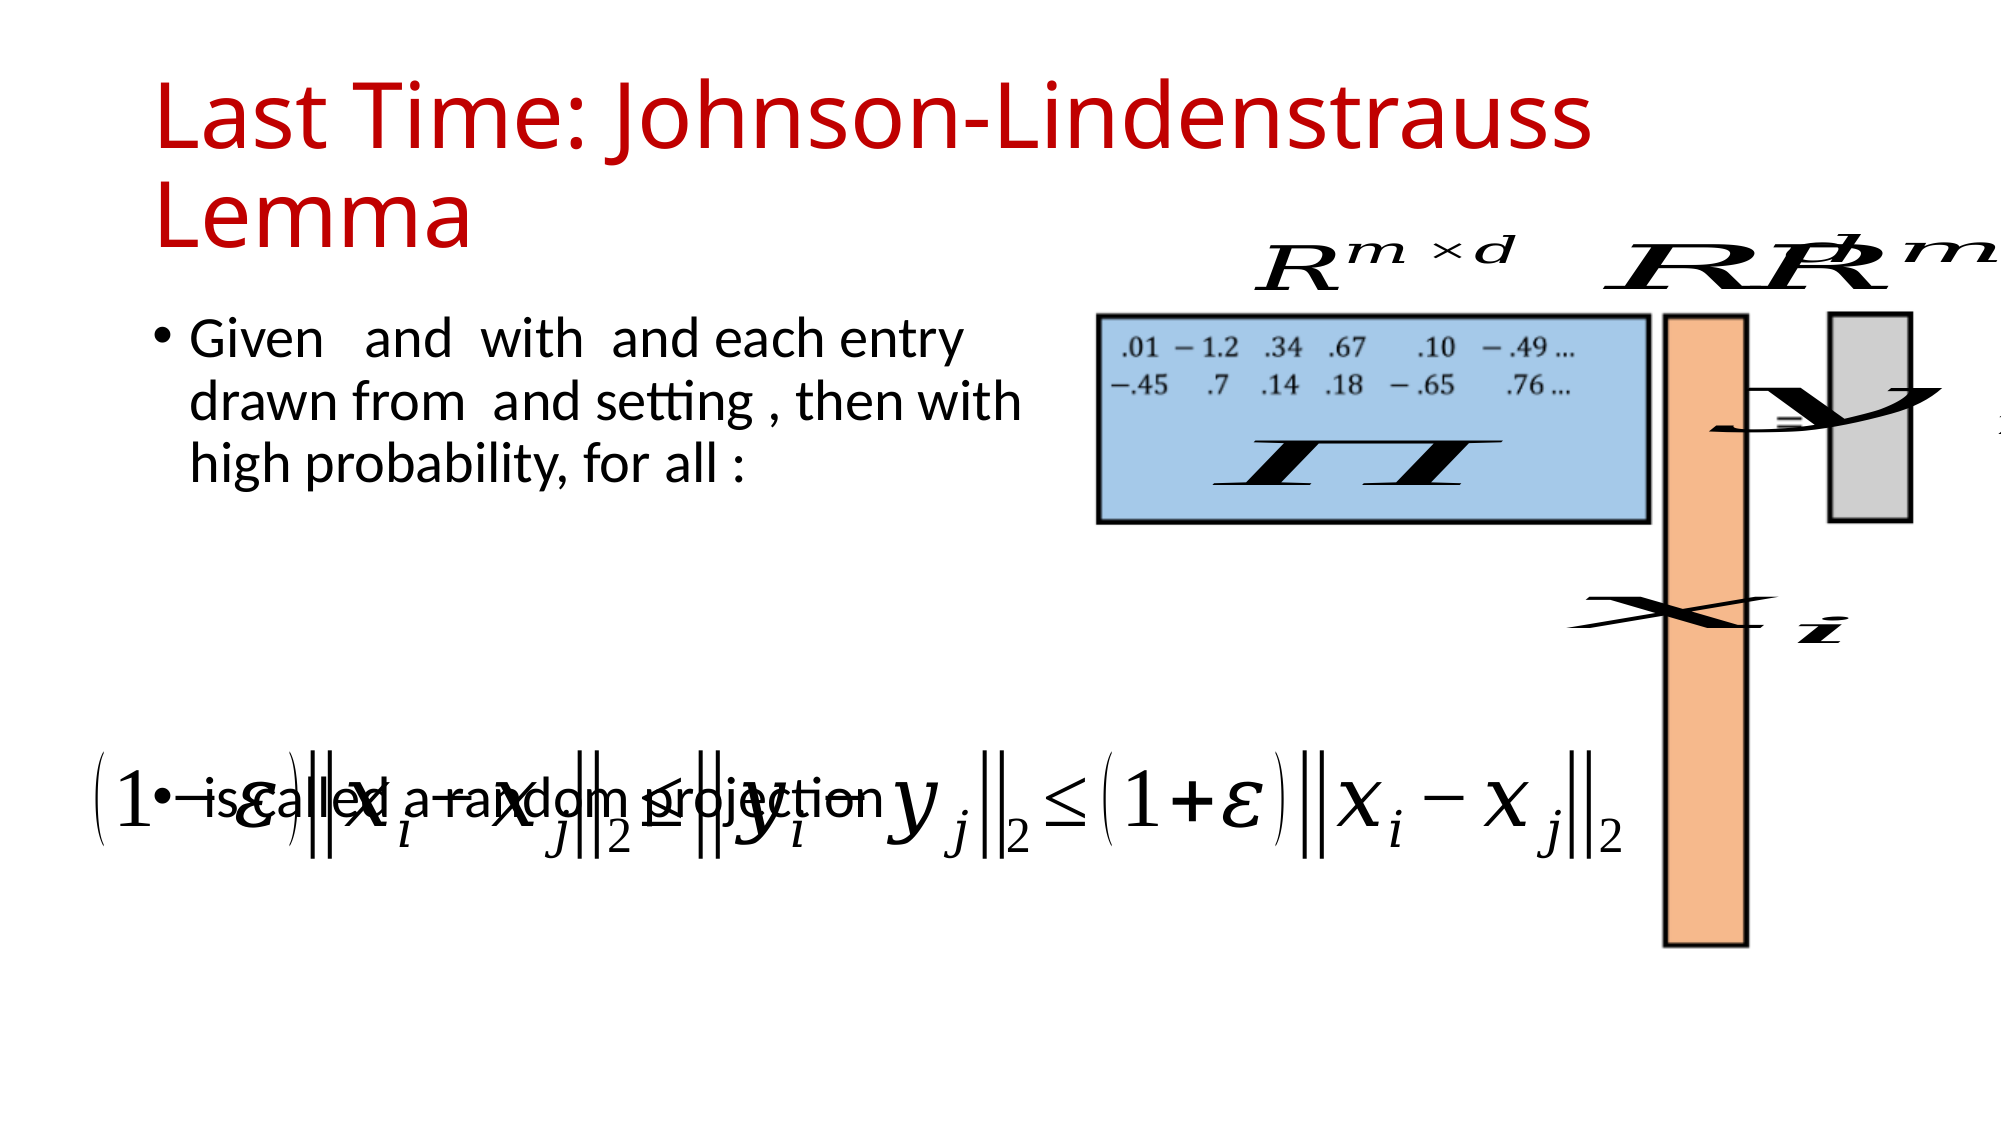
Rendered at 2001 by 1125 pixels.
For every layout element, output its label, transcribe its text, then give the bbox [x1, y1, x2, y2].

title Last Time: Johnson-Lindenstrauss Lemma [137, 59, 1906, 278]
picture [1078, 298, 1938, 970]
